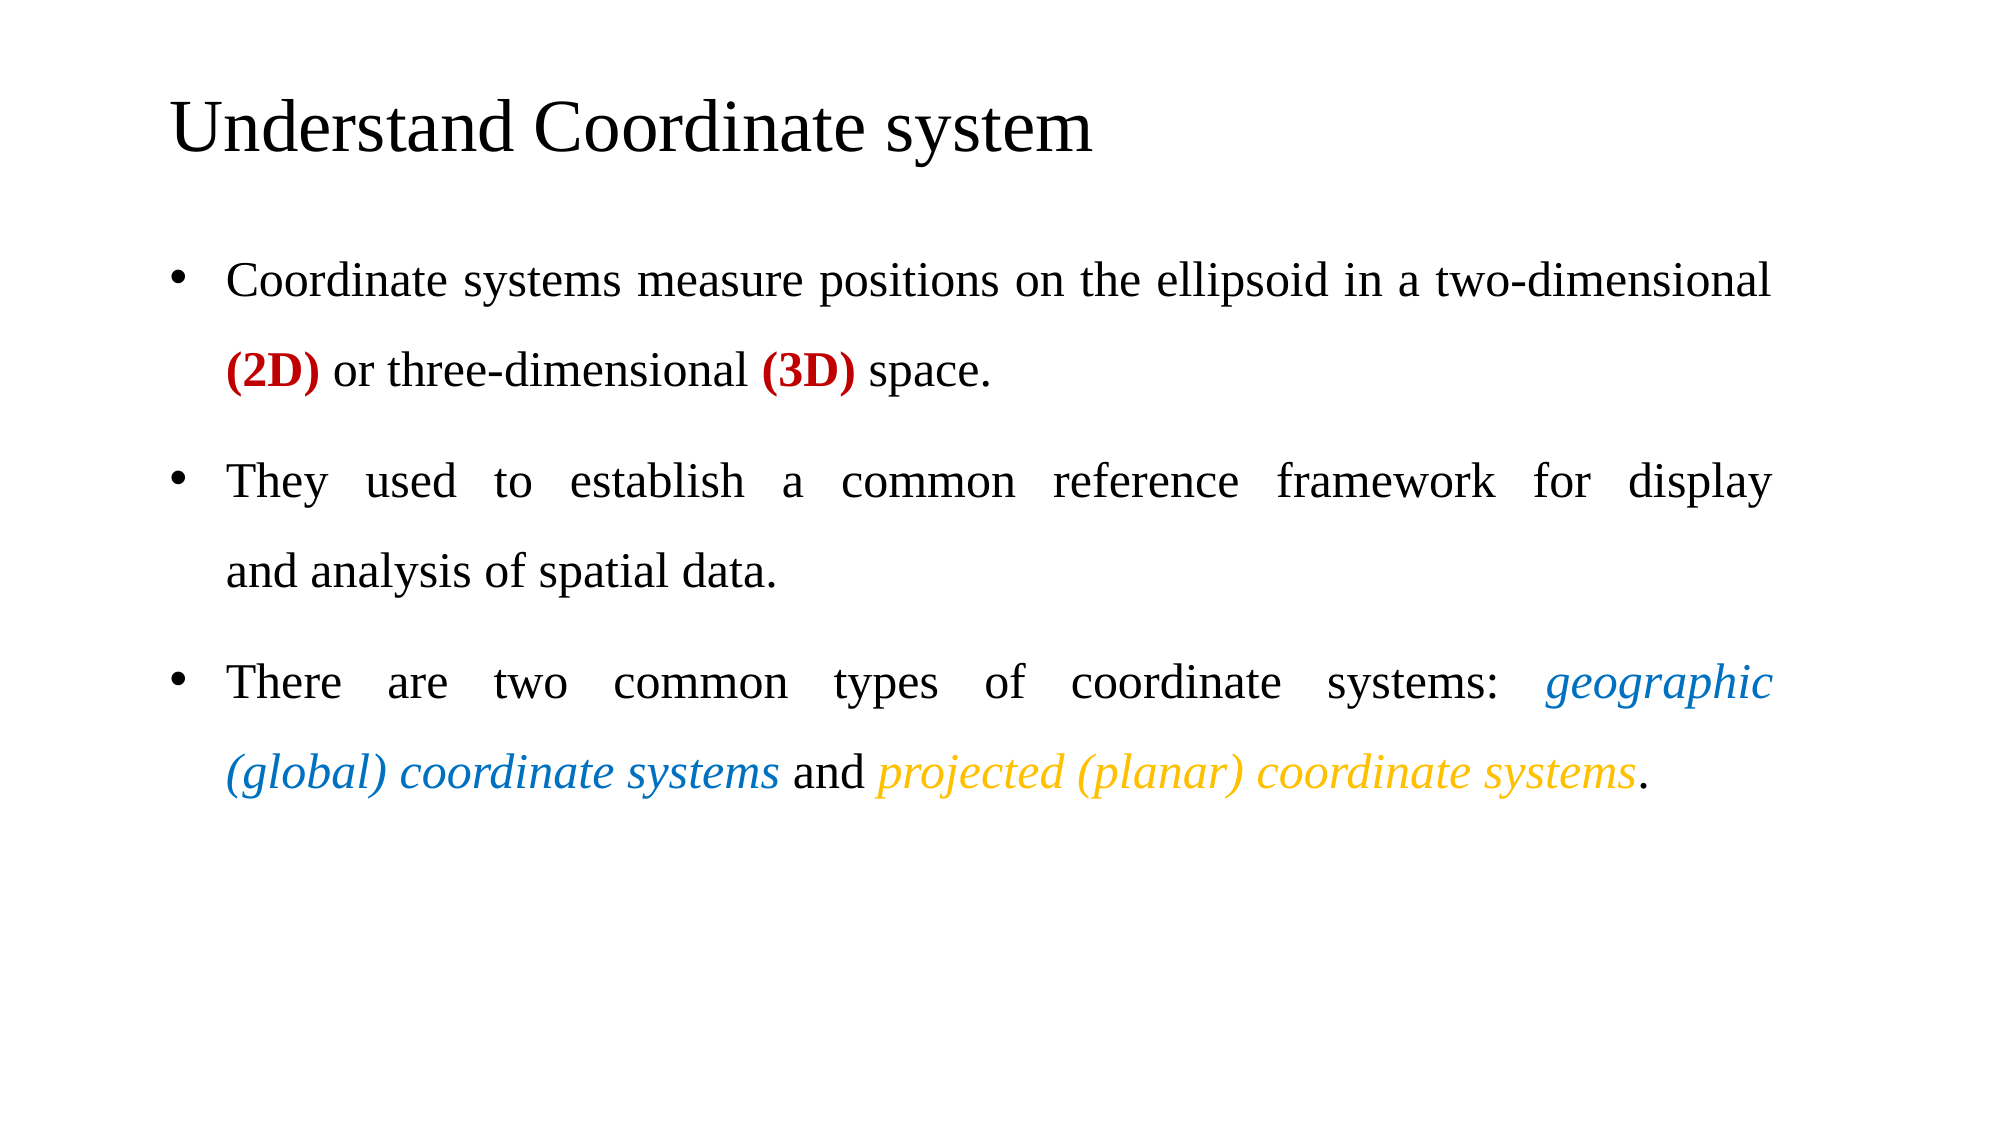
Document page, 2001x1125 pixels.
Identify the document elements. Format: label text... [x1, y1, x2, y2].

subtitle Coordinate systems measure positions on the ellipsoid in a two-dimensional (2D) or three-dimensional (3D) space. They used to establish a common reference framework for display and analysis of spatial data. There are two common types of coordinate systems: geographic (global) coordinate systems and projected (planar) coordinate systems. [154, 209, 1789, 1071]
title Understand Coordinate system [154, 65, 1789, 175]
